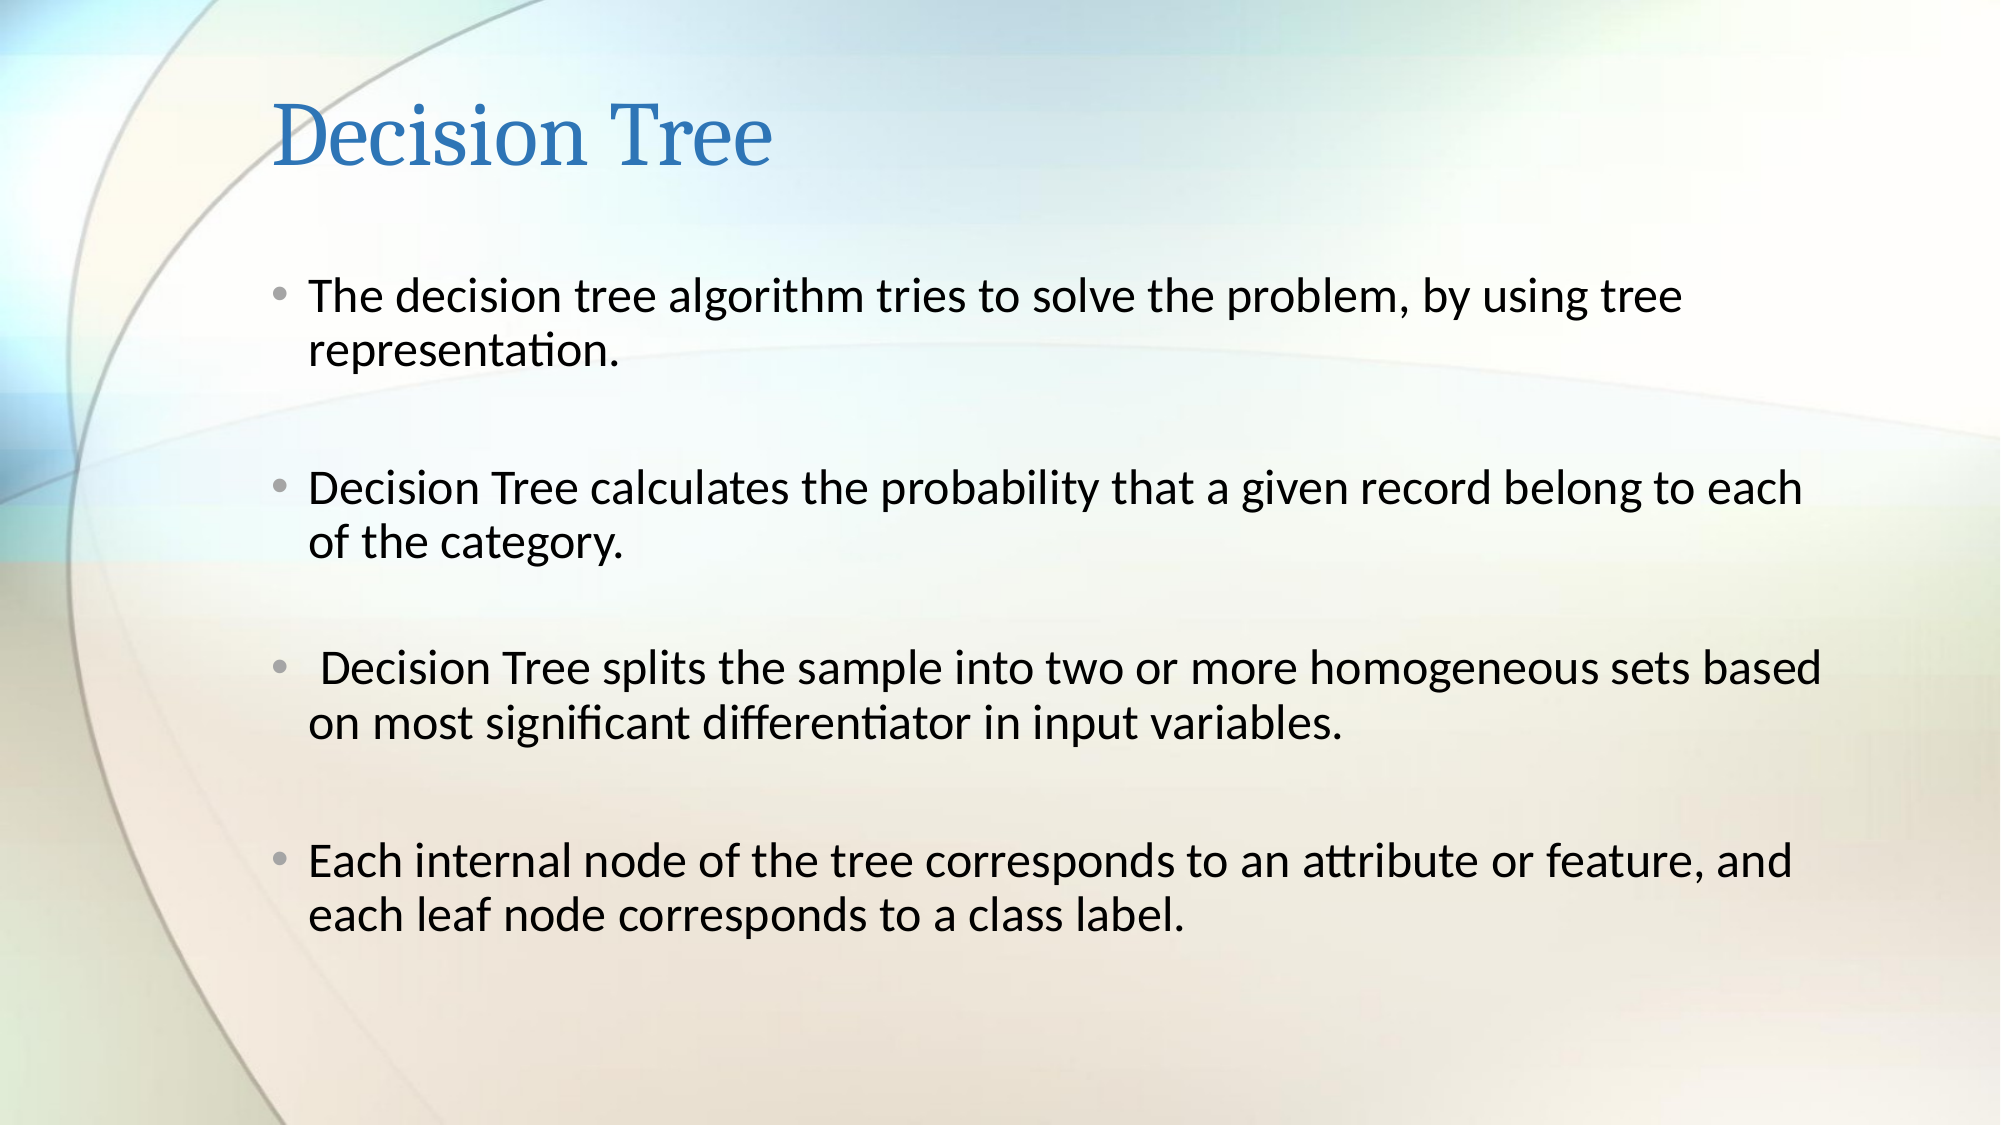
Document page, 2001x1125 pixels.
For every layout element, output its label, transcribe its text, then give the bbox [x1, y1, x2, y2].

title Decision Tree [256, 19, 1821, 238]
list The decision tree algorithm tries to solve the problem, by using tree representation. Decision Tree calculates the probability that a given record belong to each of the category. Decision Tree splits the sample into two or more homogeneous sets based on most significant differentiator in input variables. Each internal node of the tree corresponds to an attribute or feature, and each leaf node corresponds to a class label. [256, 261, 1853, 1125]
picture [0, 0, 2001, 1125]
